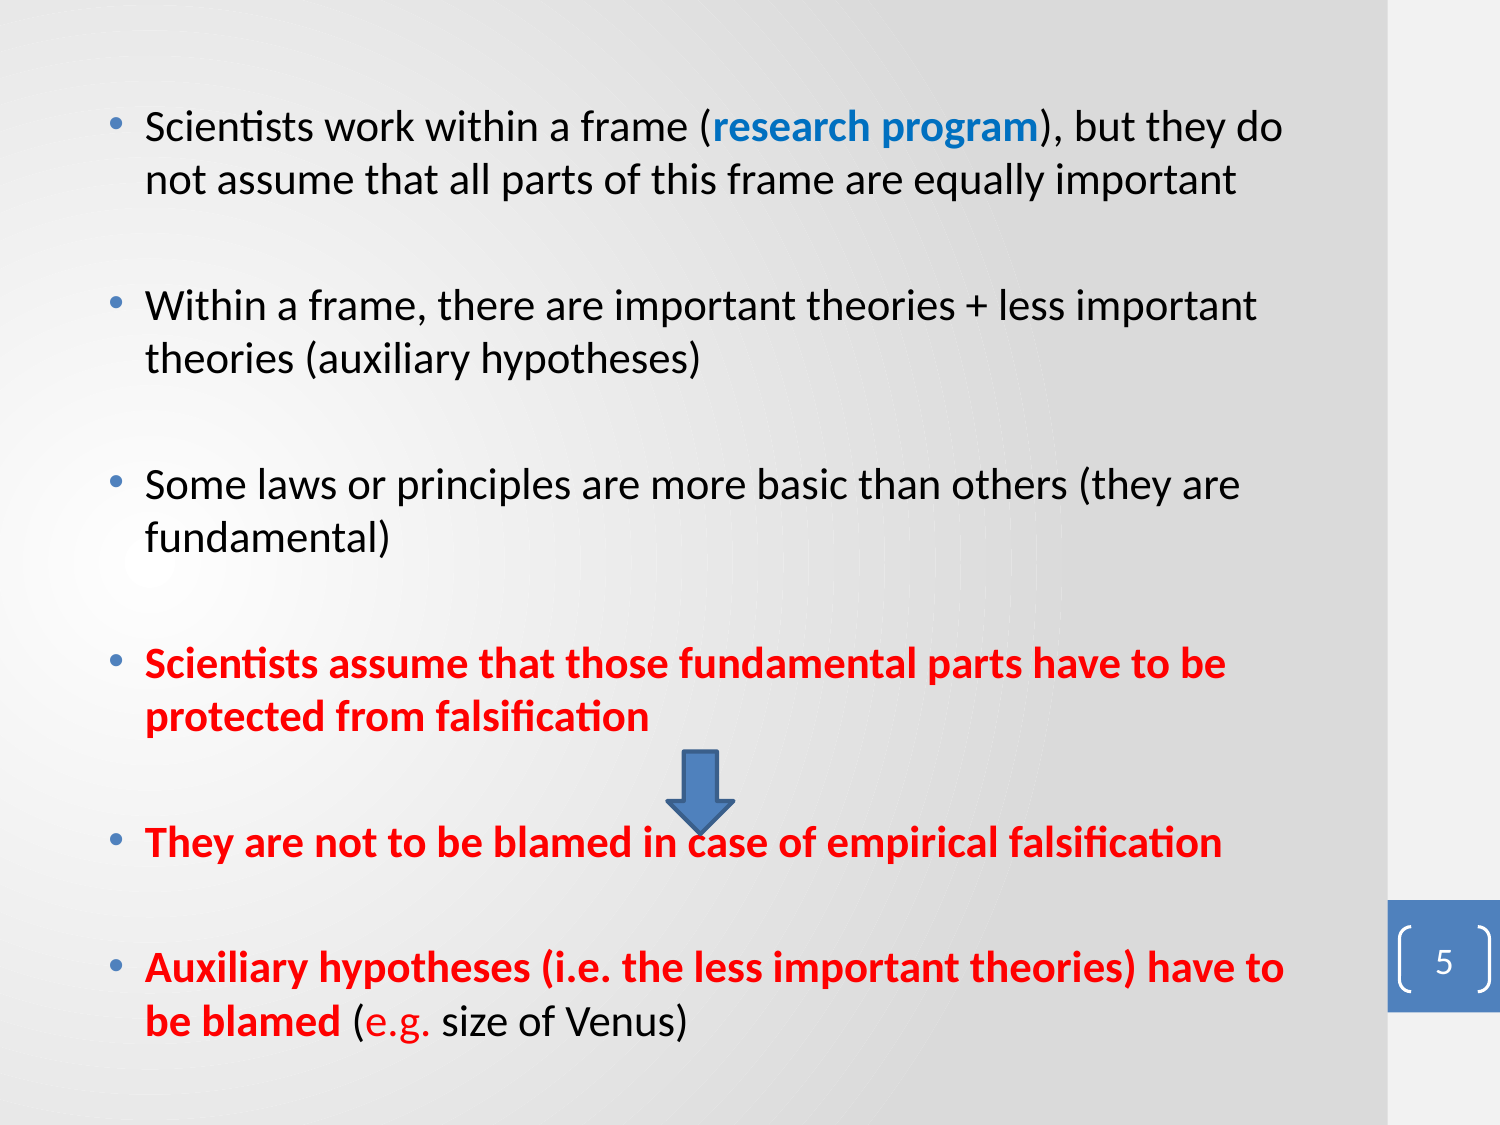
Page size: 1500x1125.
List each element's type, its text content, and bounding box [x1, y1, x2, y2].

list Scientists work within a frame (research program), but they do not assume that all parts of this frame are equally important Within a frame, there are important theories + less important theories (auxiliary hypotheses) Some laws or principles are more basic than others (they are fundamental) Scientists assume that those fundamental parts have to be protected from falsification They are not to be blamed in case of empirical falsification Auxiliary hypotheses (i.e. the less important theories) have to be blamed (e.g. size of Venus) [75, 88, 1325, 1094]
text_box [665, 749, 736, 837]
slide_number 5 [1397, 925, 1492, 994]
